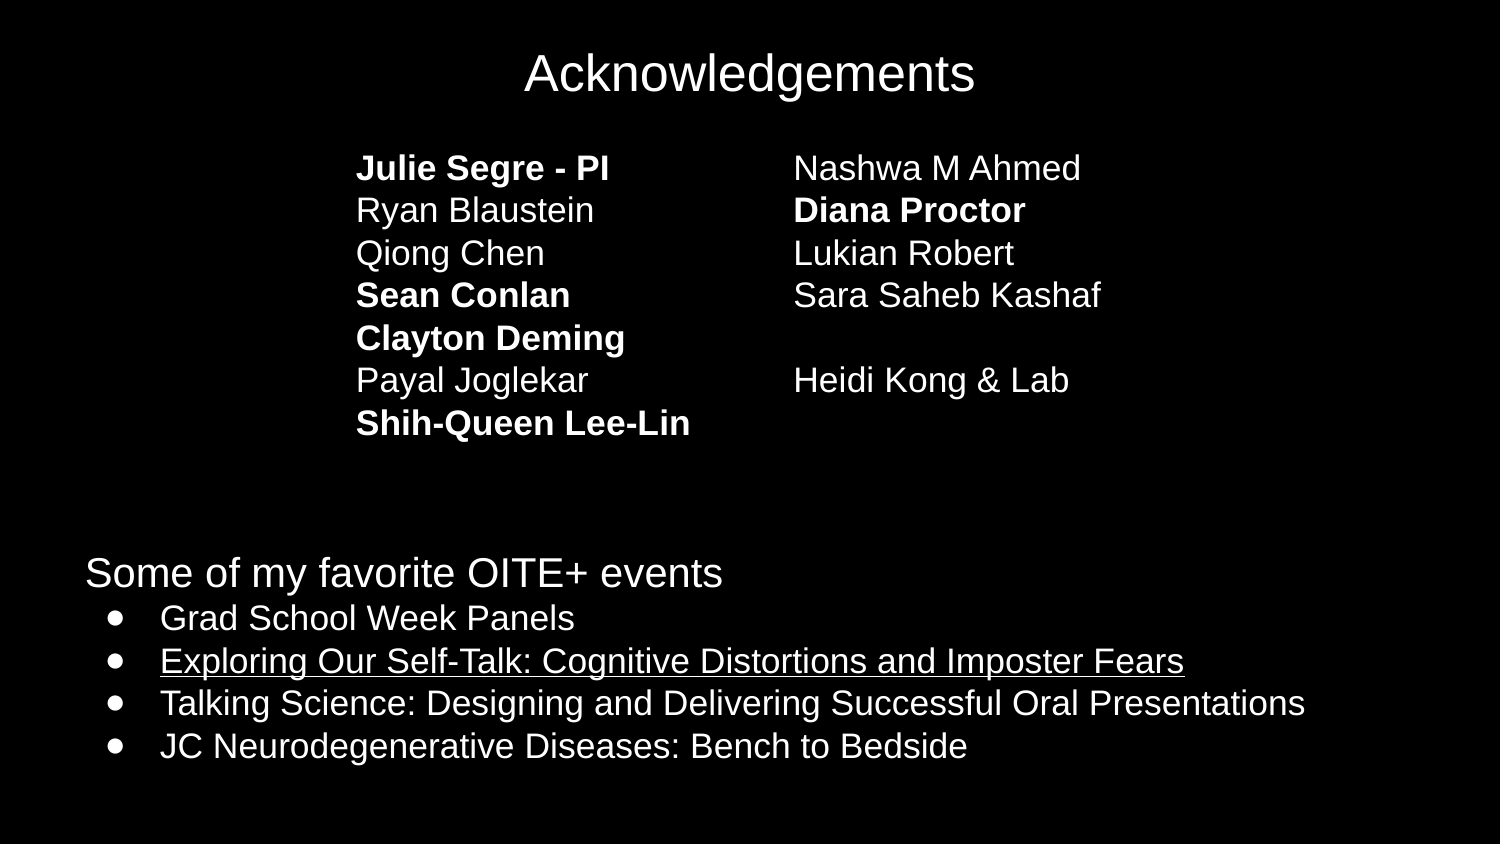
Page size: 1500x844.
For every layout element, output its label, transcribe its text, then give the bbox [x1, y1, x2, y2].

text_box Julie Segre - PI Ryan Blaustein Qiong Chen Sean Conlan Clayton Deming Payal Joglekar Shih-Queen Lee-Lin [340, 129, 722, 530]
text_box Nashwa M Ahmed Diana Proctor Lukian Robert Sara Saheb Kashaf Heidi Kong & Lab [778, 129, 1160, 530]
text_box Acknowledgements [51, 24, 1449, 118]
text_box Some of my favorite OITE+ events Grad School Week Panels Exploring Our Self-Talk: Cognitive Distortions and Imposter Fears Talking Science: Designing and Delivering Successful Oral Presentations JC Neurodegenerative Diseases: Bench to Bedside [69, 530, 1468, 781]
